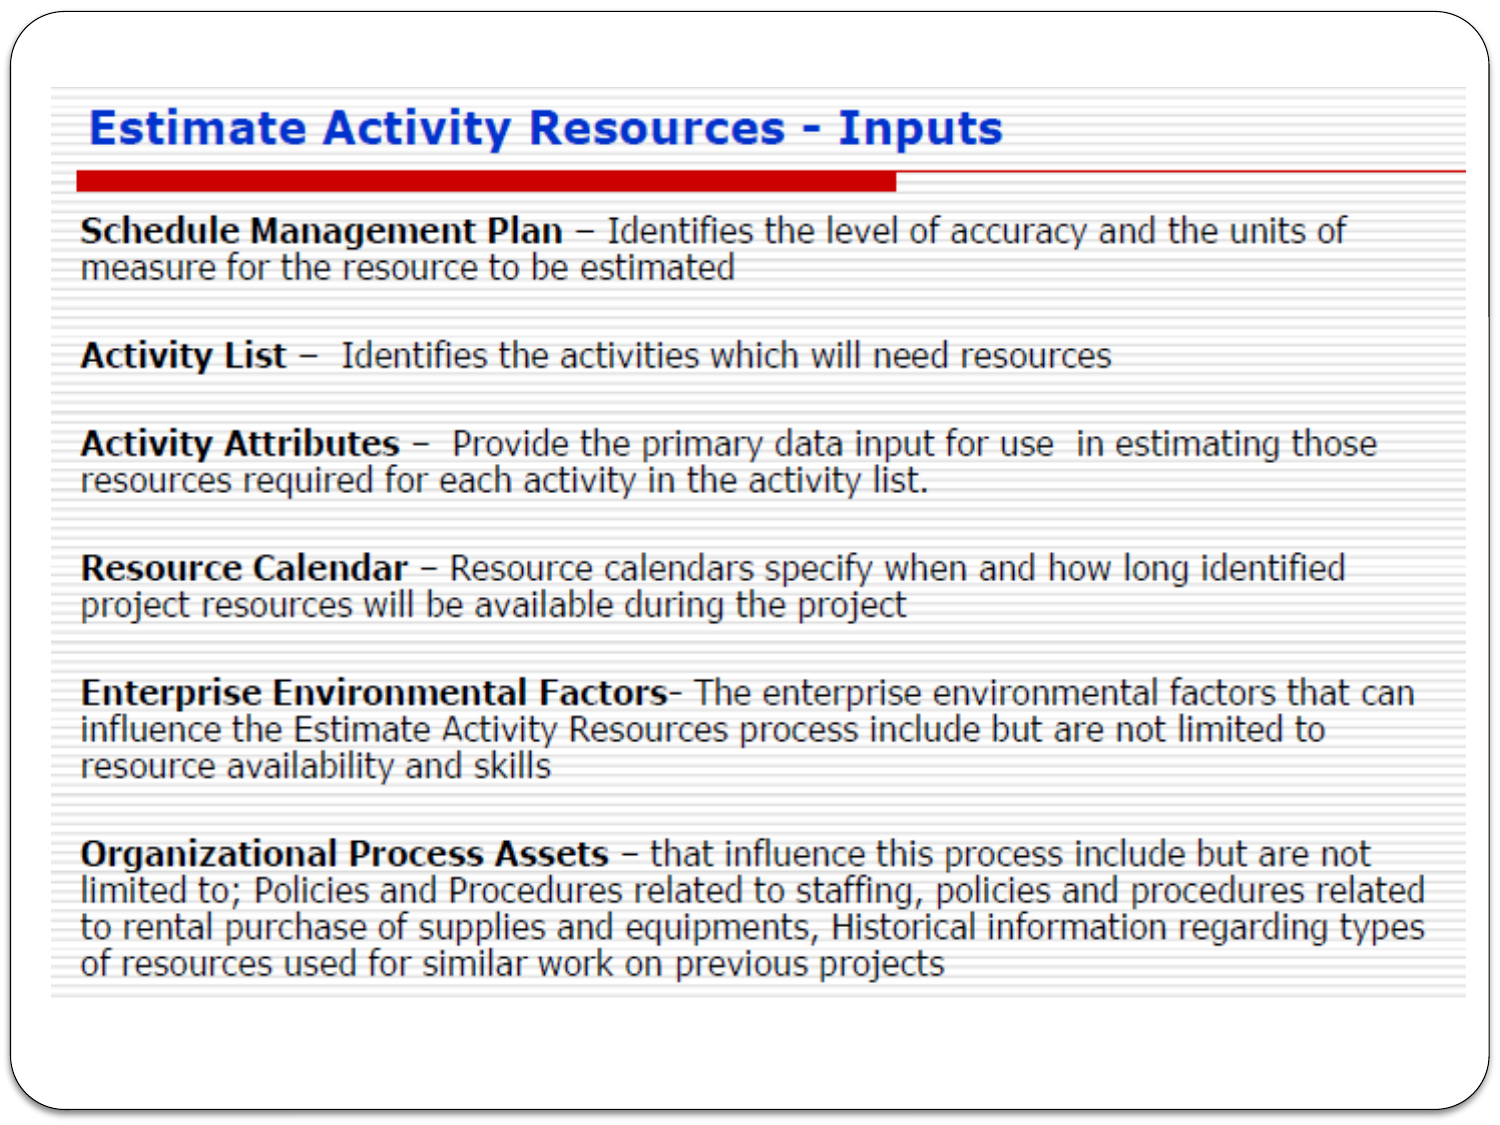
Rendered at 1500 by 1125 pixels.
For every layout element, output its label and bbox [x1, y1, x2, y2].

picture [50, 87, 1466, 1001]
